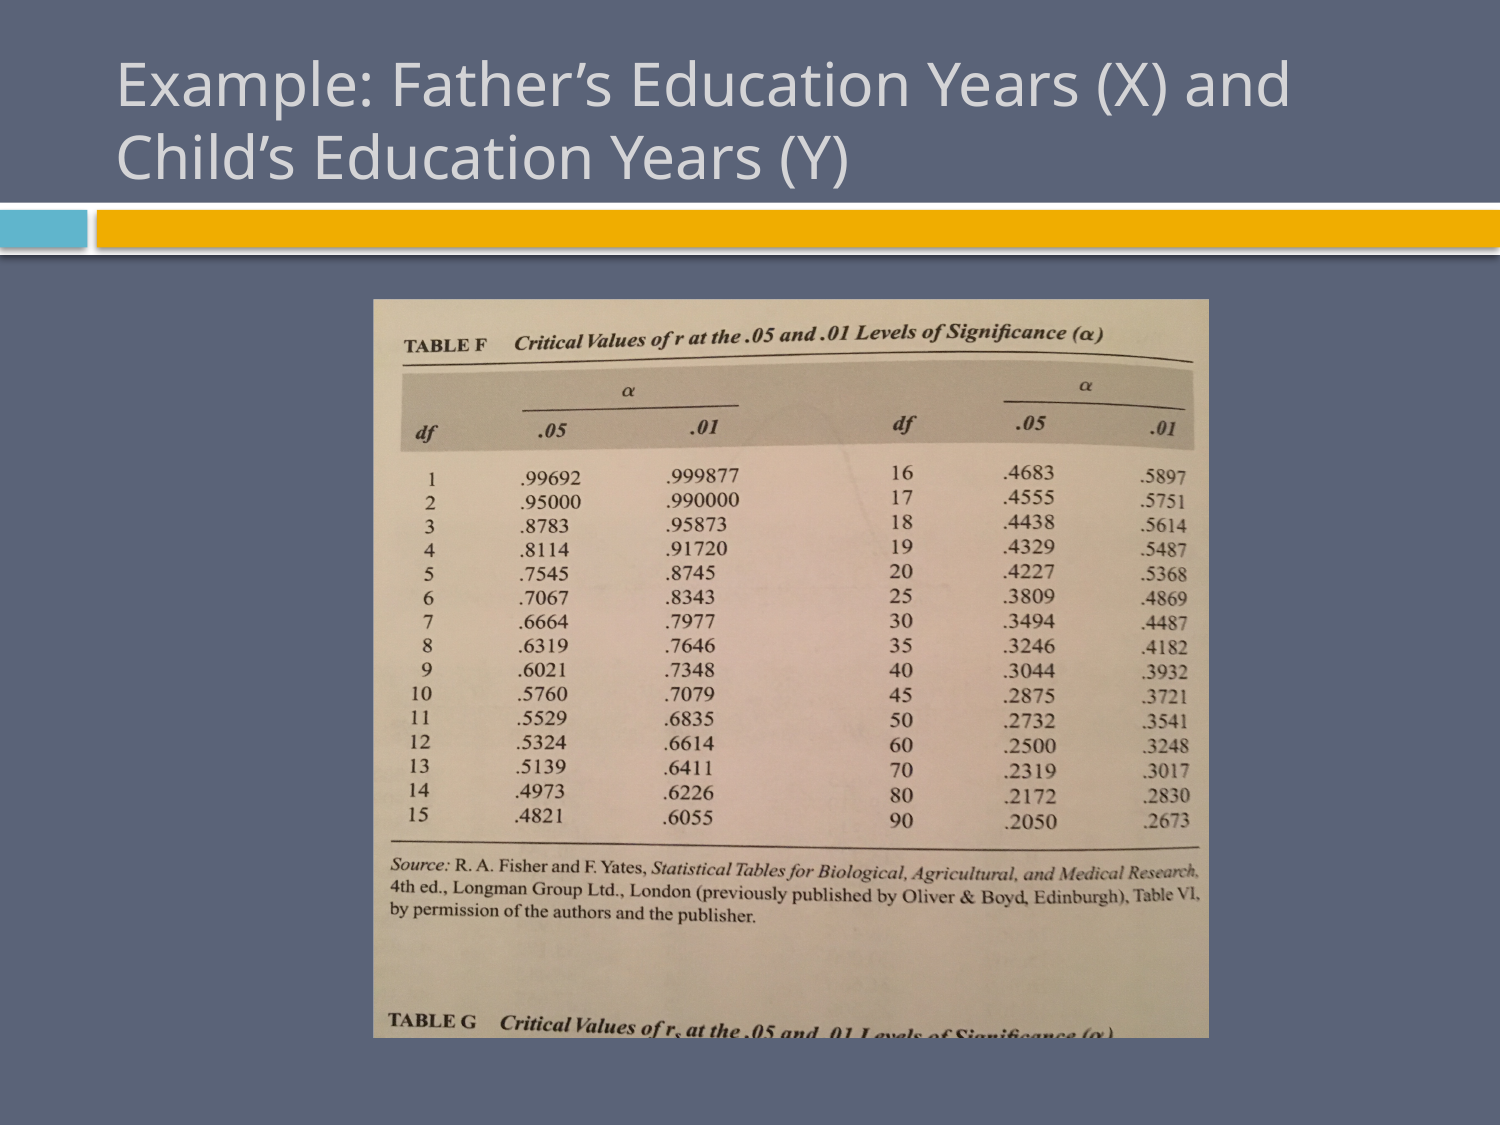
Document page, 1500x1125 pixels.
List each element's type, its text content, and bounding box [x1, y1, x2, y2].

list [121, 250, 1460, 1087]
title Example: Father’s Education Years (X) and Child’s Education Years (Y) [100, 37, 1439, 201]
